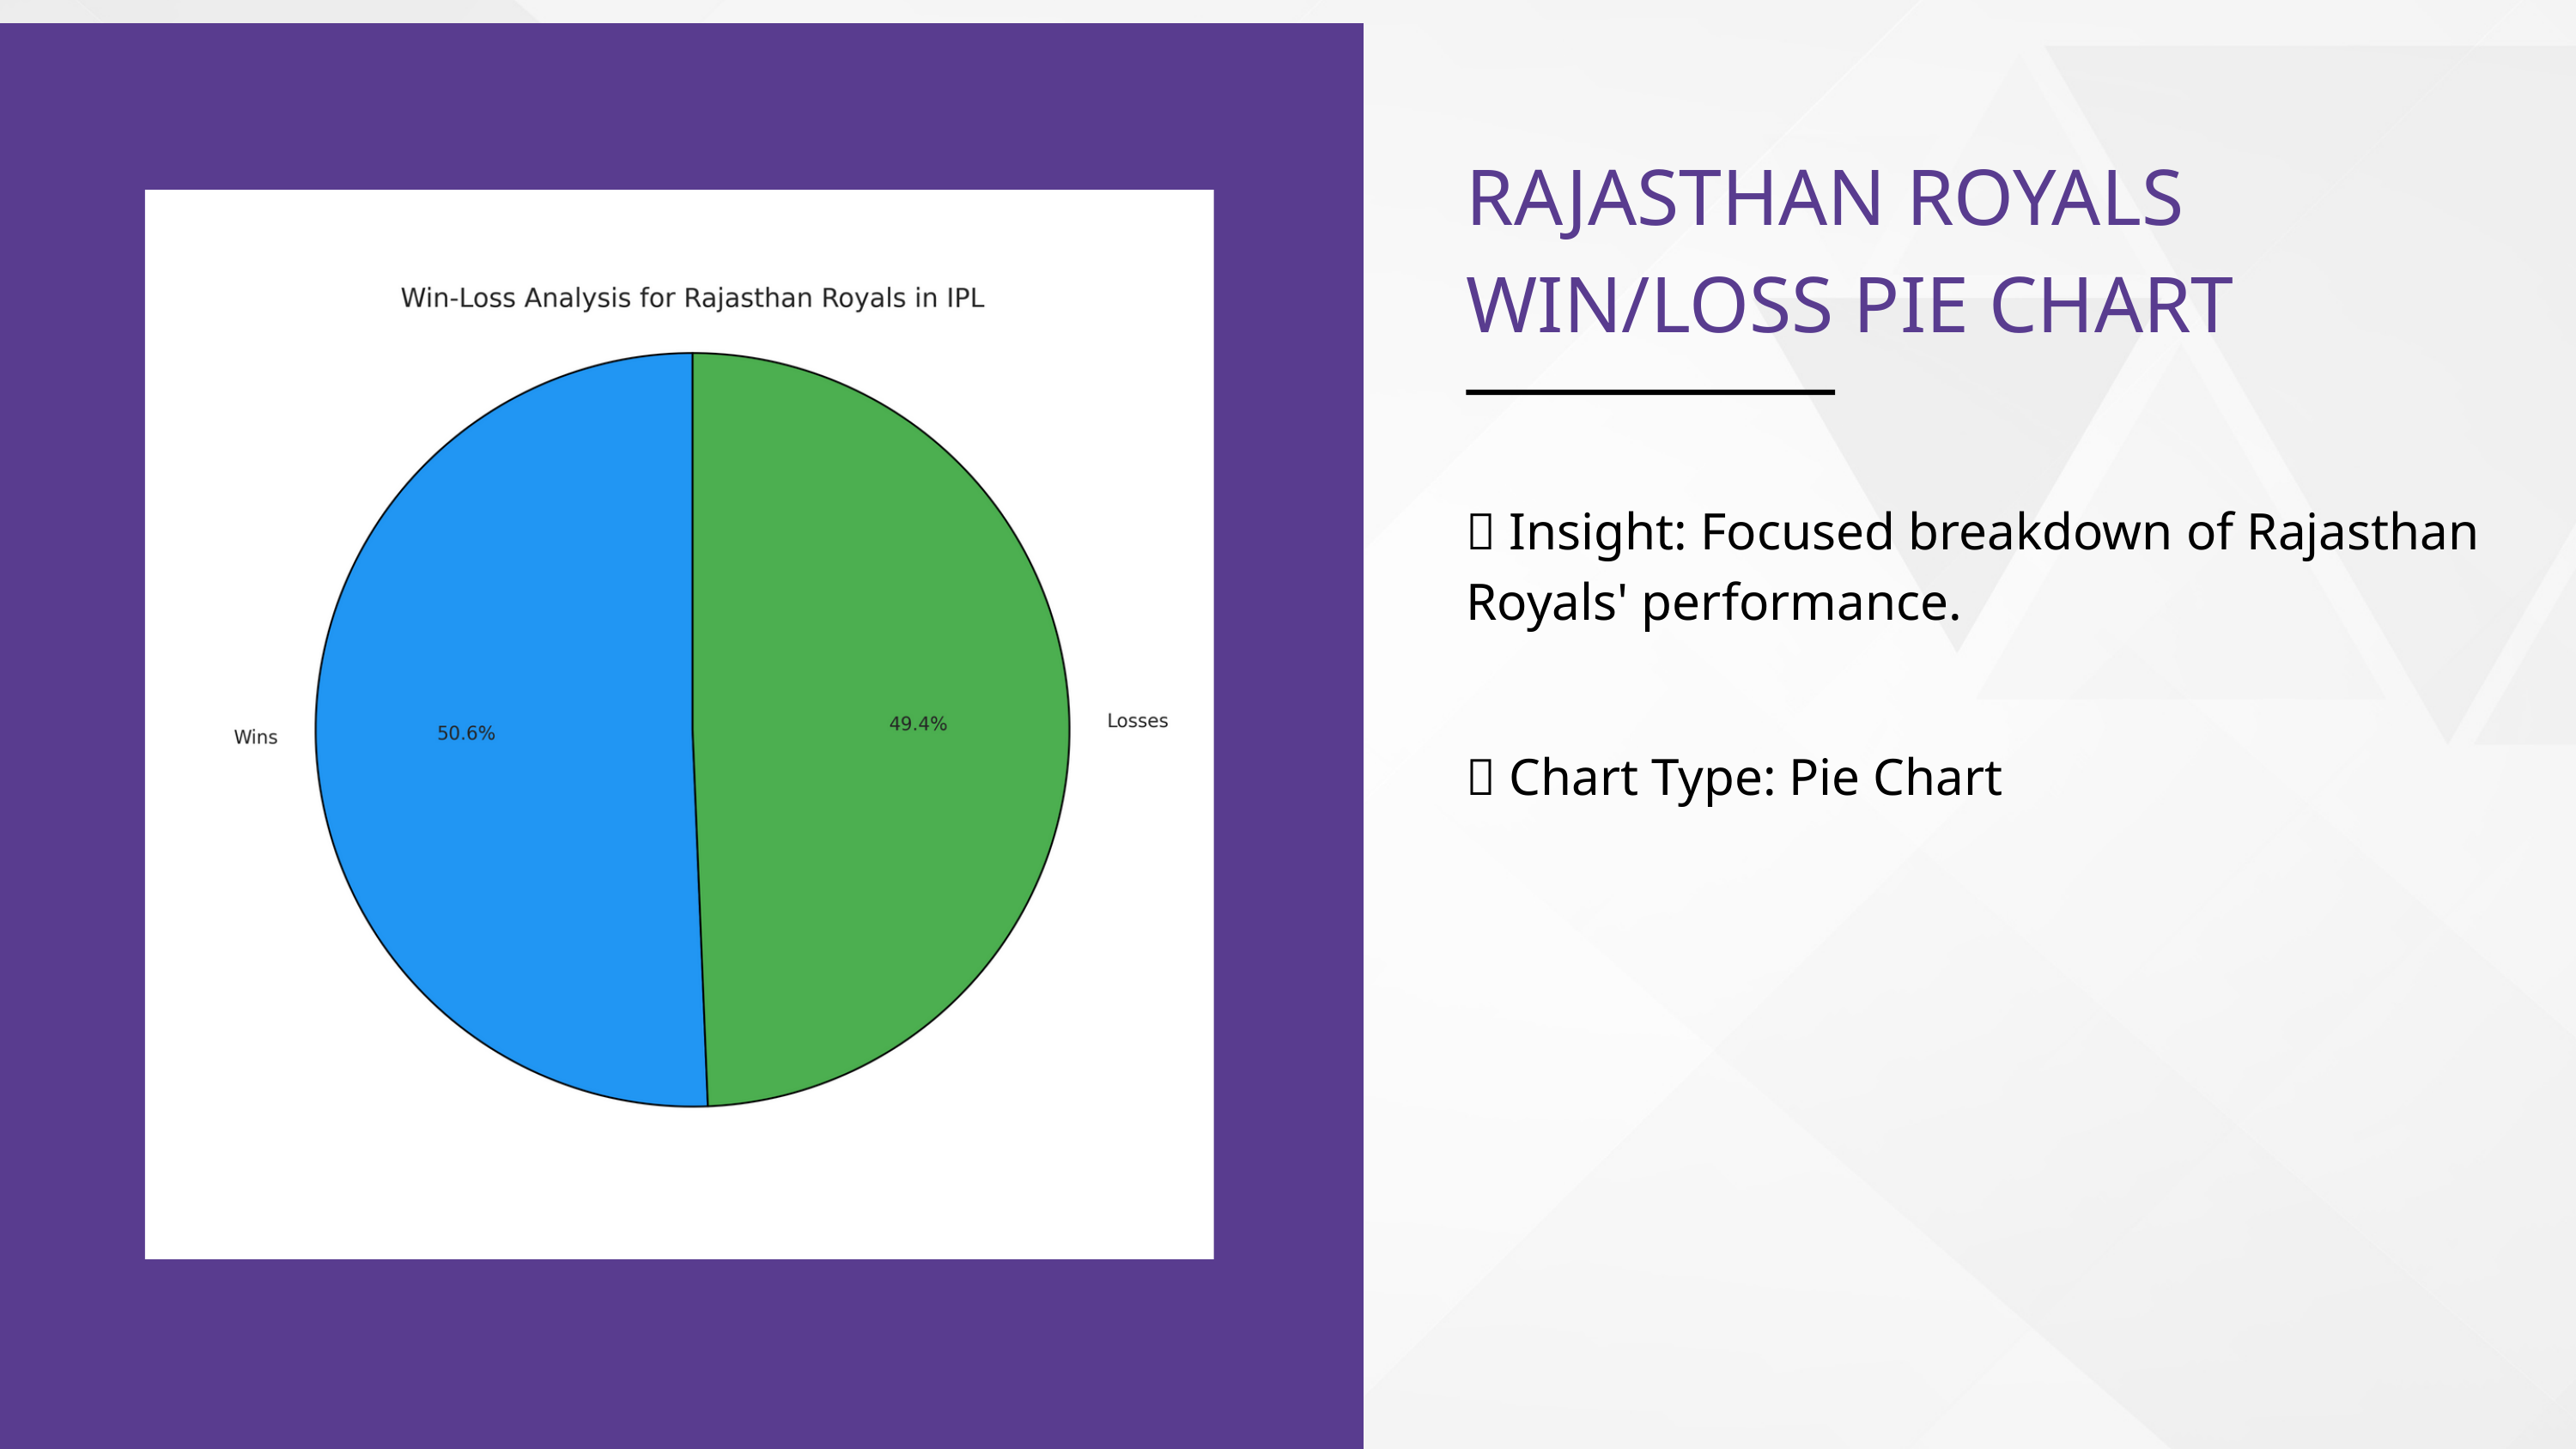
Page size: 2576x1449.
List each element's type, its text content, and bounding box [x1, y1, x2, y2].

text_box ✅ Insight: Focused breakdown of Rajasthan Royals' performance. [1466, 489, 2544, 700]
text_box ✅ Chart Type: Pie Chart [1466, 735, 2275, 876]
text_box [0, 0, 2576, 1449]
text_box RAJASTHAN ROYALS WIN/LOSS PIE CHART [1466, 132, 2432, 456]
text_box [0, 23, 1364, 1449]
